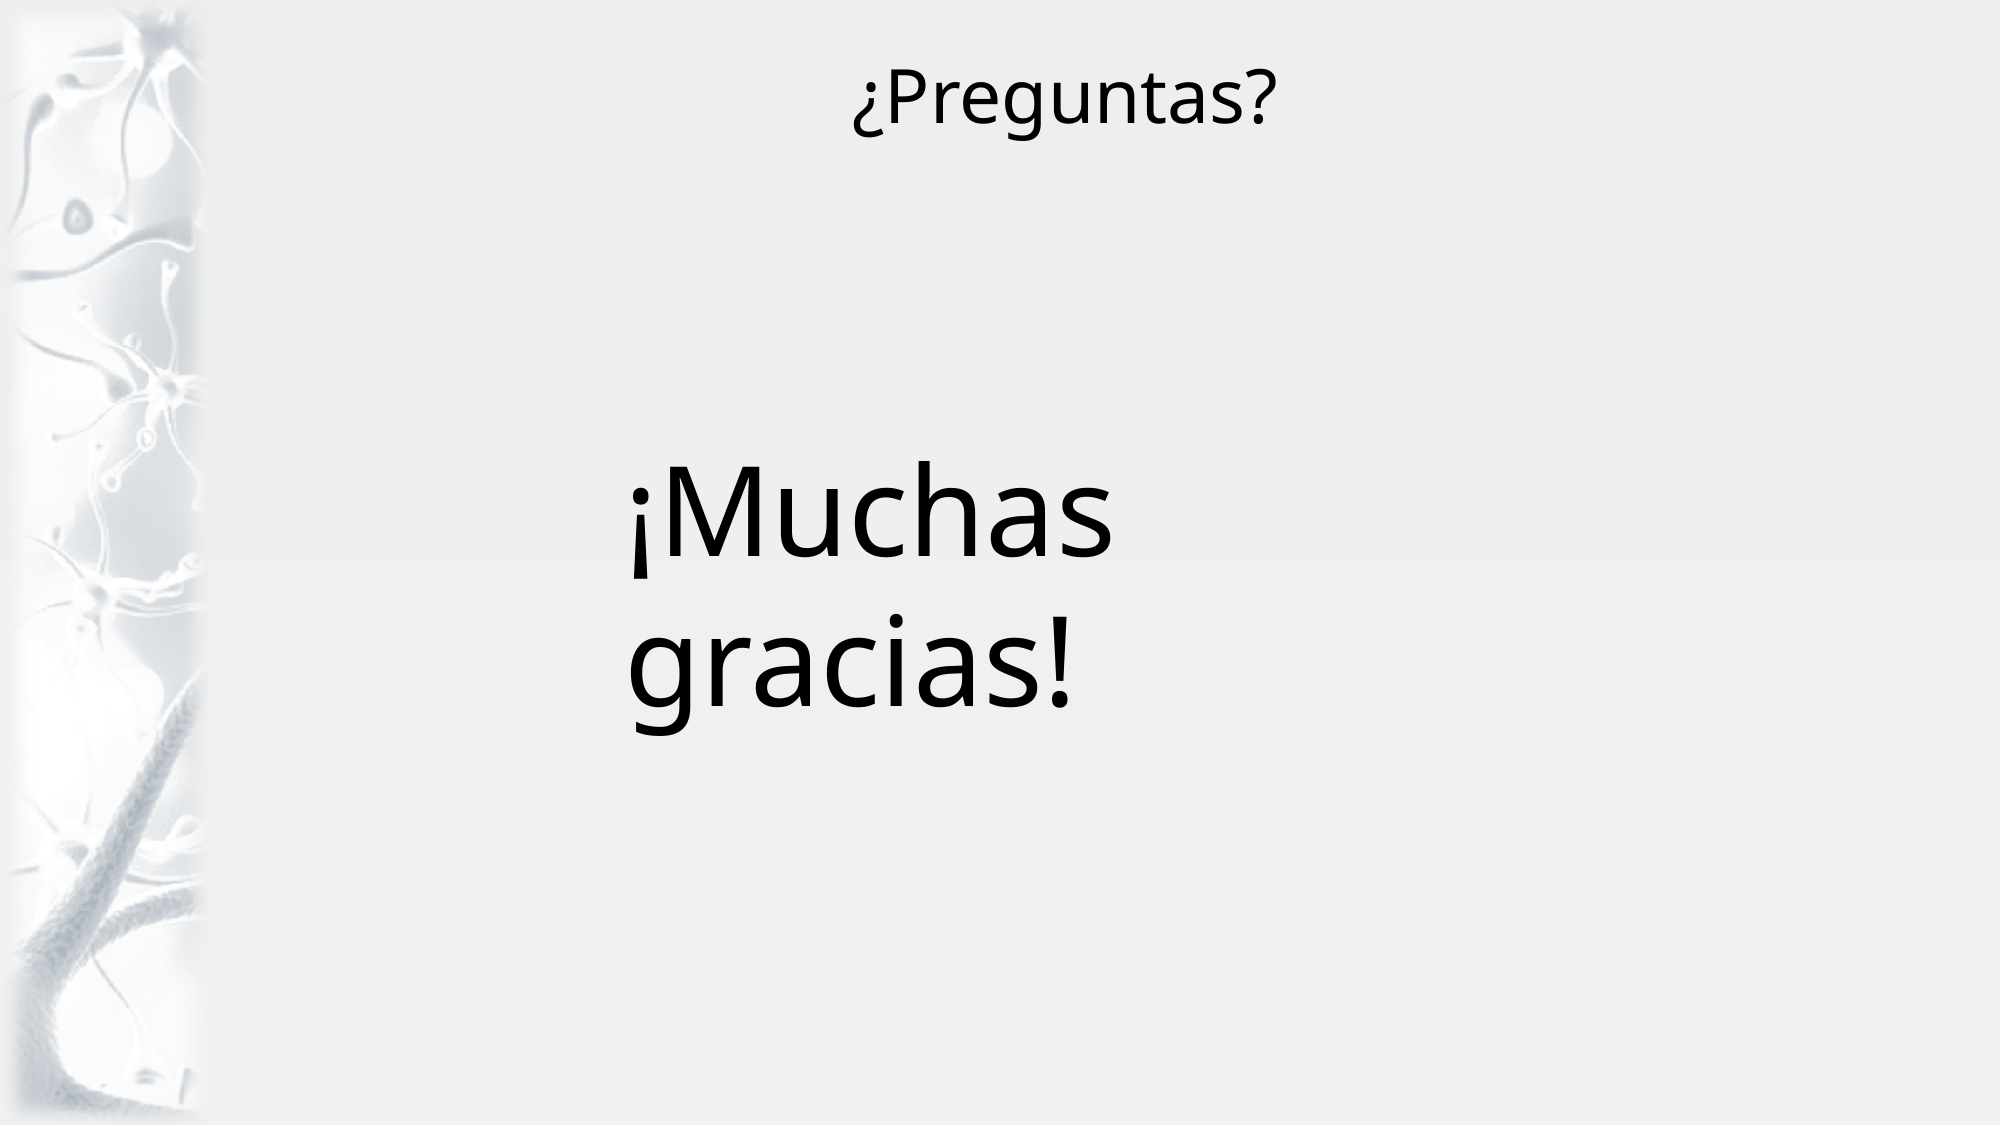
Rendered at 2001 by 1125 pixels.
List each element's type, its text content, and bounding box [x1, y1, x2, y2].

list ¡Muchas gracias! [609, 433, 1522, 729]
title ¿Preguntas? [243, 0, 1887, 189]
